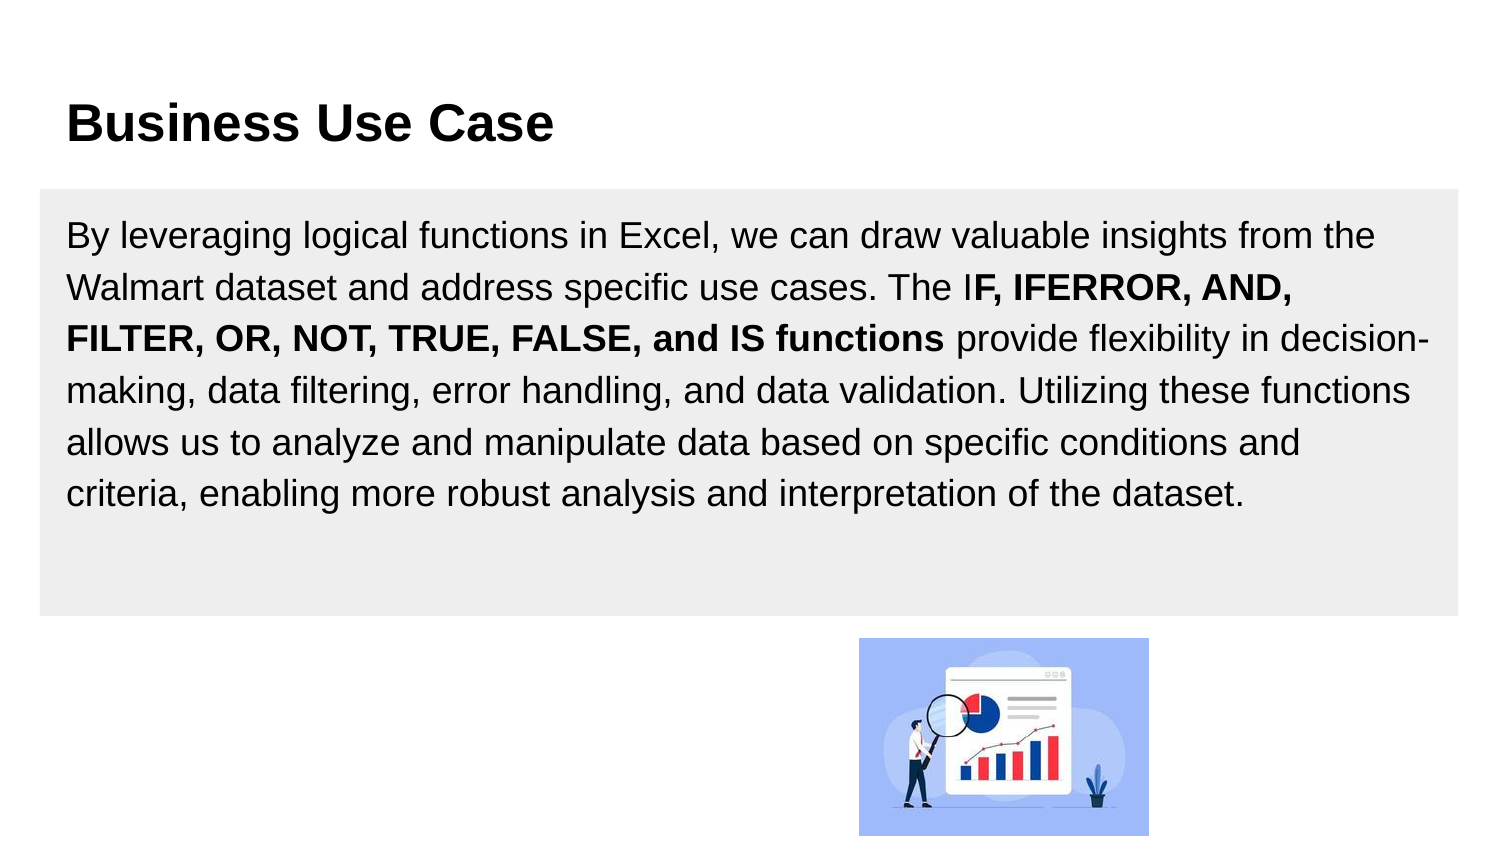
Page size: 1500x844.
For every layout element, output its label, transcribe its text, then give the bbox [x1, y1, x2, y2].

title Business Use Case [51, 72, 1449, 167]
text_box [39, 189, 1459, 616]
list By leveraging logical functions in Excel, we can draw valuable insights from the Walmart dataset and address specific use cases. The IF, IFERROR, AND, FILTER, OR, NOT, TRUE, FALSE, and IS functions provide flexibility in decision-making, data filtering, error handling, and data validation. Utilizing these functions allows us to analyze and manipulate data based on specific conditions and criteria, enabling more robust analysis and interpretation of the dataset. [51, 189, 1449, 586]
picture [858, 637, 1150, 836]
